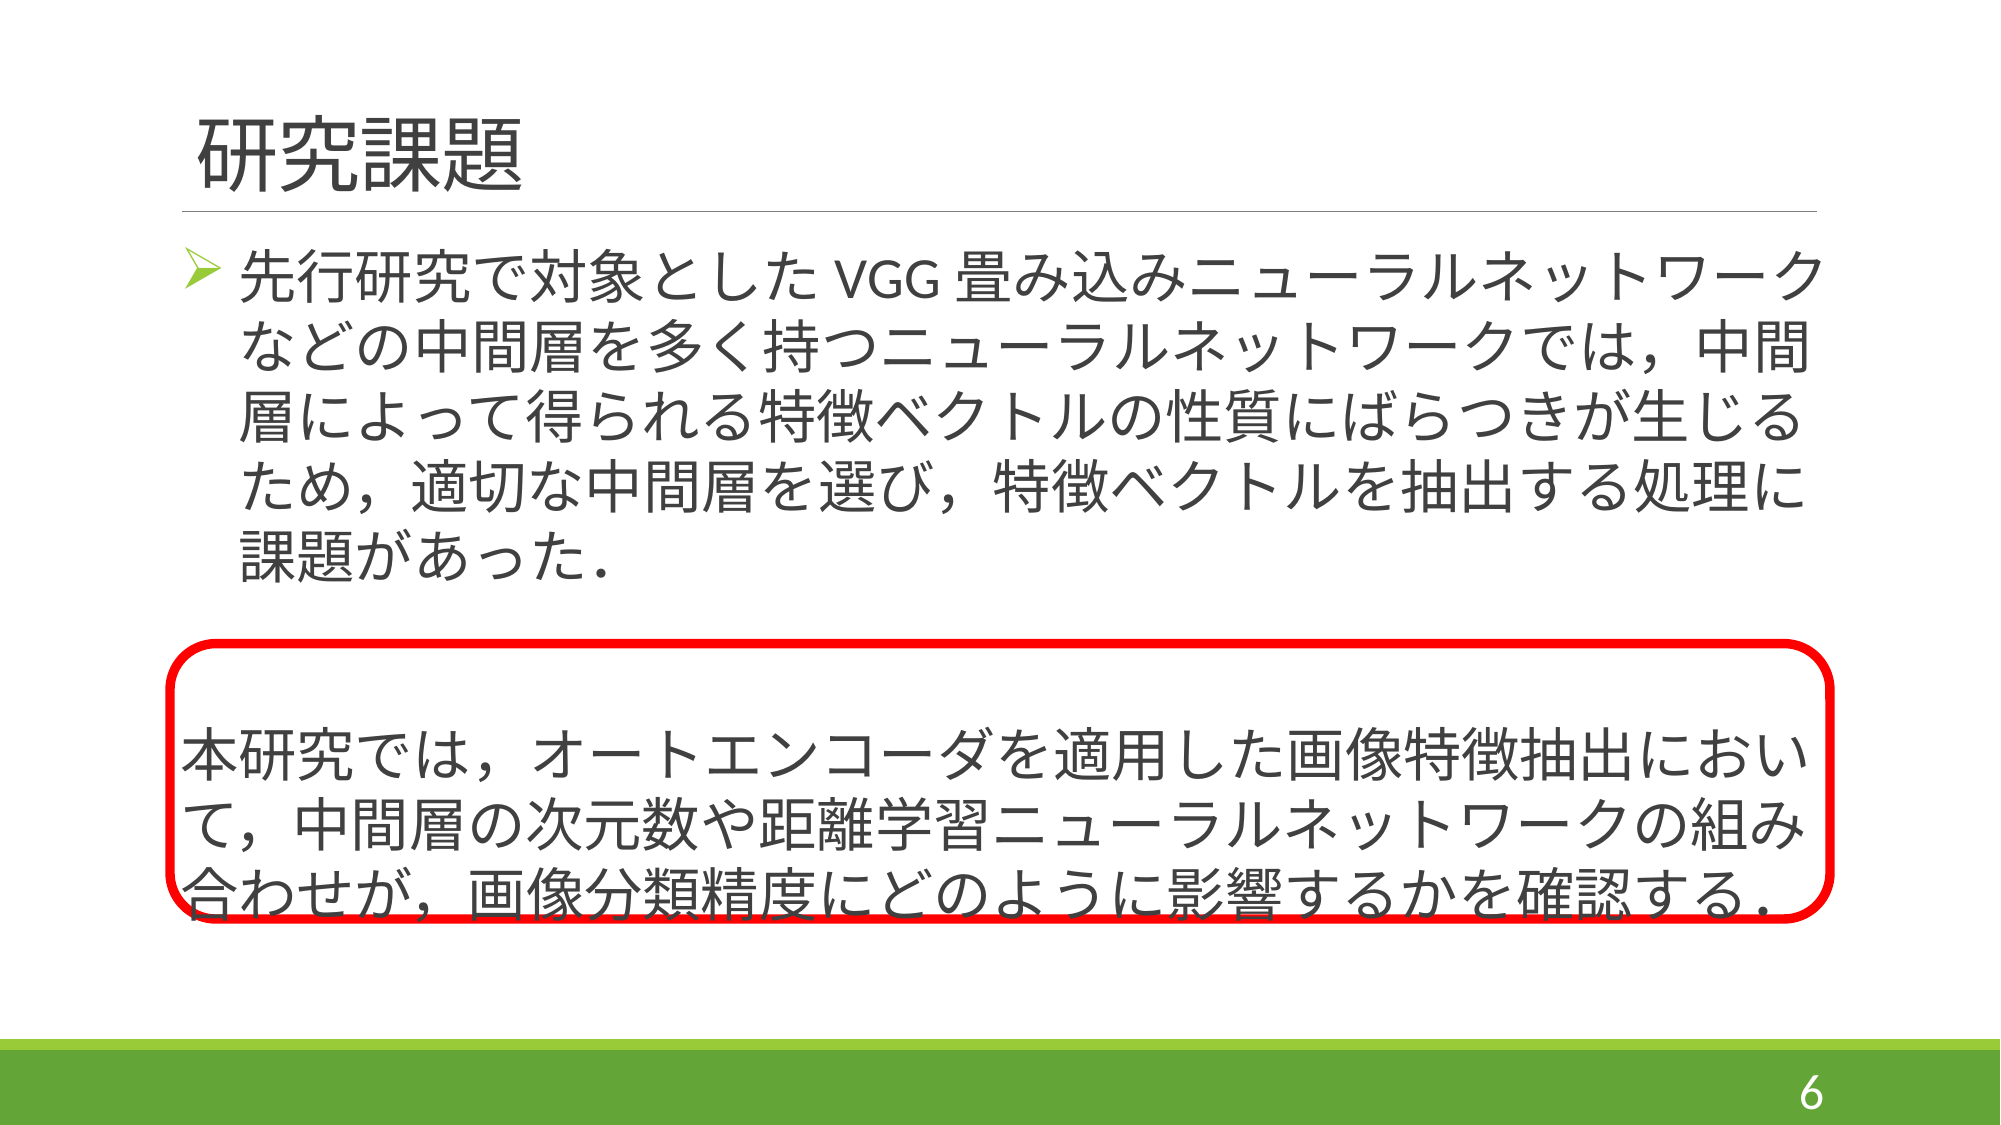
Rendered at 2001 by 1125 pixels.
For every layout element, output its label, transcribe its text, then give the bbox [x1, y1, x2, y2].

slide_number 6 [1624, 1059, 1840, 1120]
title 研究課題 [180, 47, 1830, 211]
list 先行研究で対象としたVGG畳み込みニューラルネットワークなどの中間層を多く持つニューラルネットワークでは，中間層によって得られる特徴ベクトルの性質にばらつきが生じるため，適切な中間層を選び，特徴ベクトルを抽出する処理に課題があった． 本研究では，オートエンコーダを適用した画像特徴抽出において，中間層の次元数や距離学習ニューラルネットワークの組み合わせが，画像分類精度にどのように影響するかを確認する． [180, 233, 1830, 1030]
text_box [167, 657, 180, 905]
